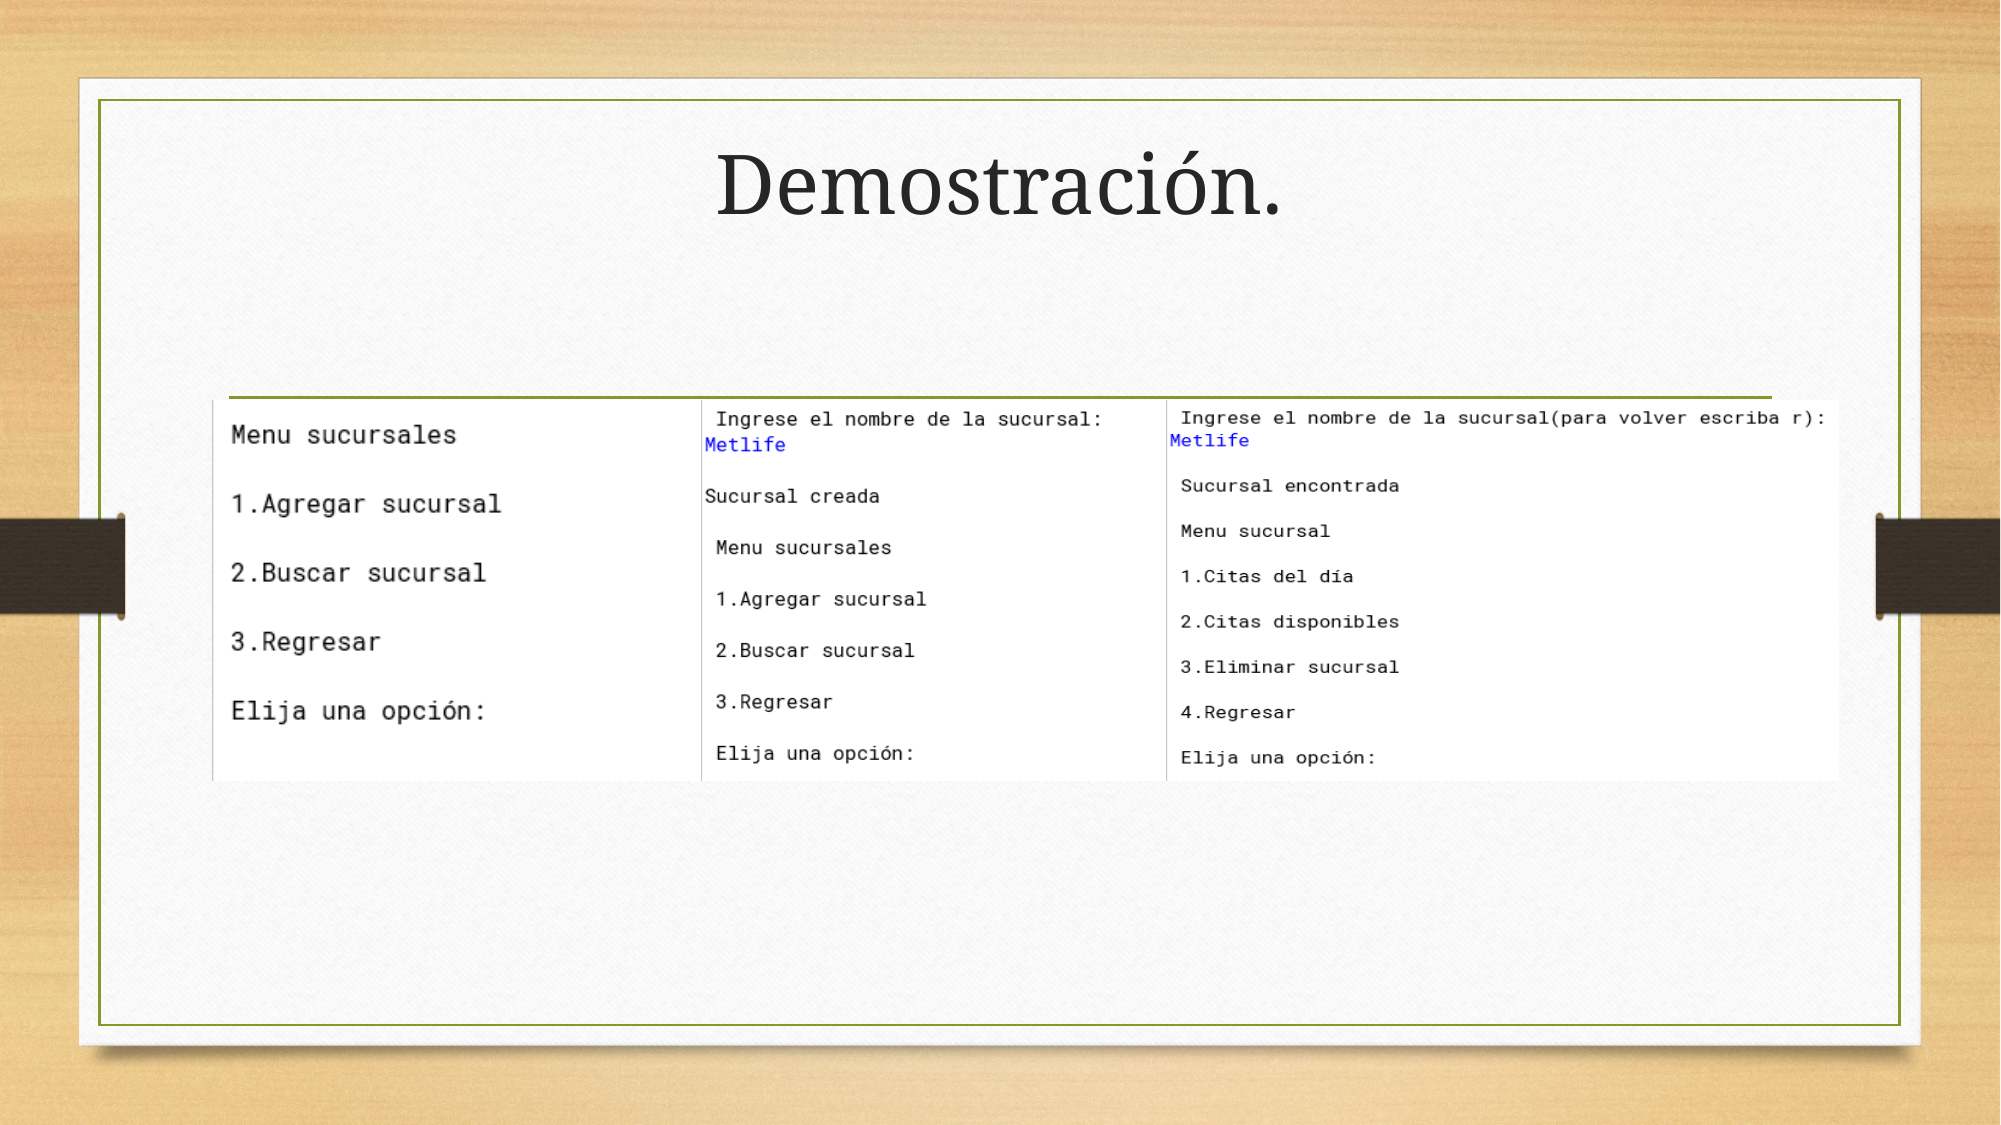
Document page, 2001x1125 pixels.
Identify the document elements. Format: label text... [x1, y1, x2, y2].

picture [0, 0, 2001, 1125]
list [212, 400, 701, 781]
title Demostración. [212, 124, 1788, 338]
